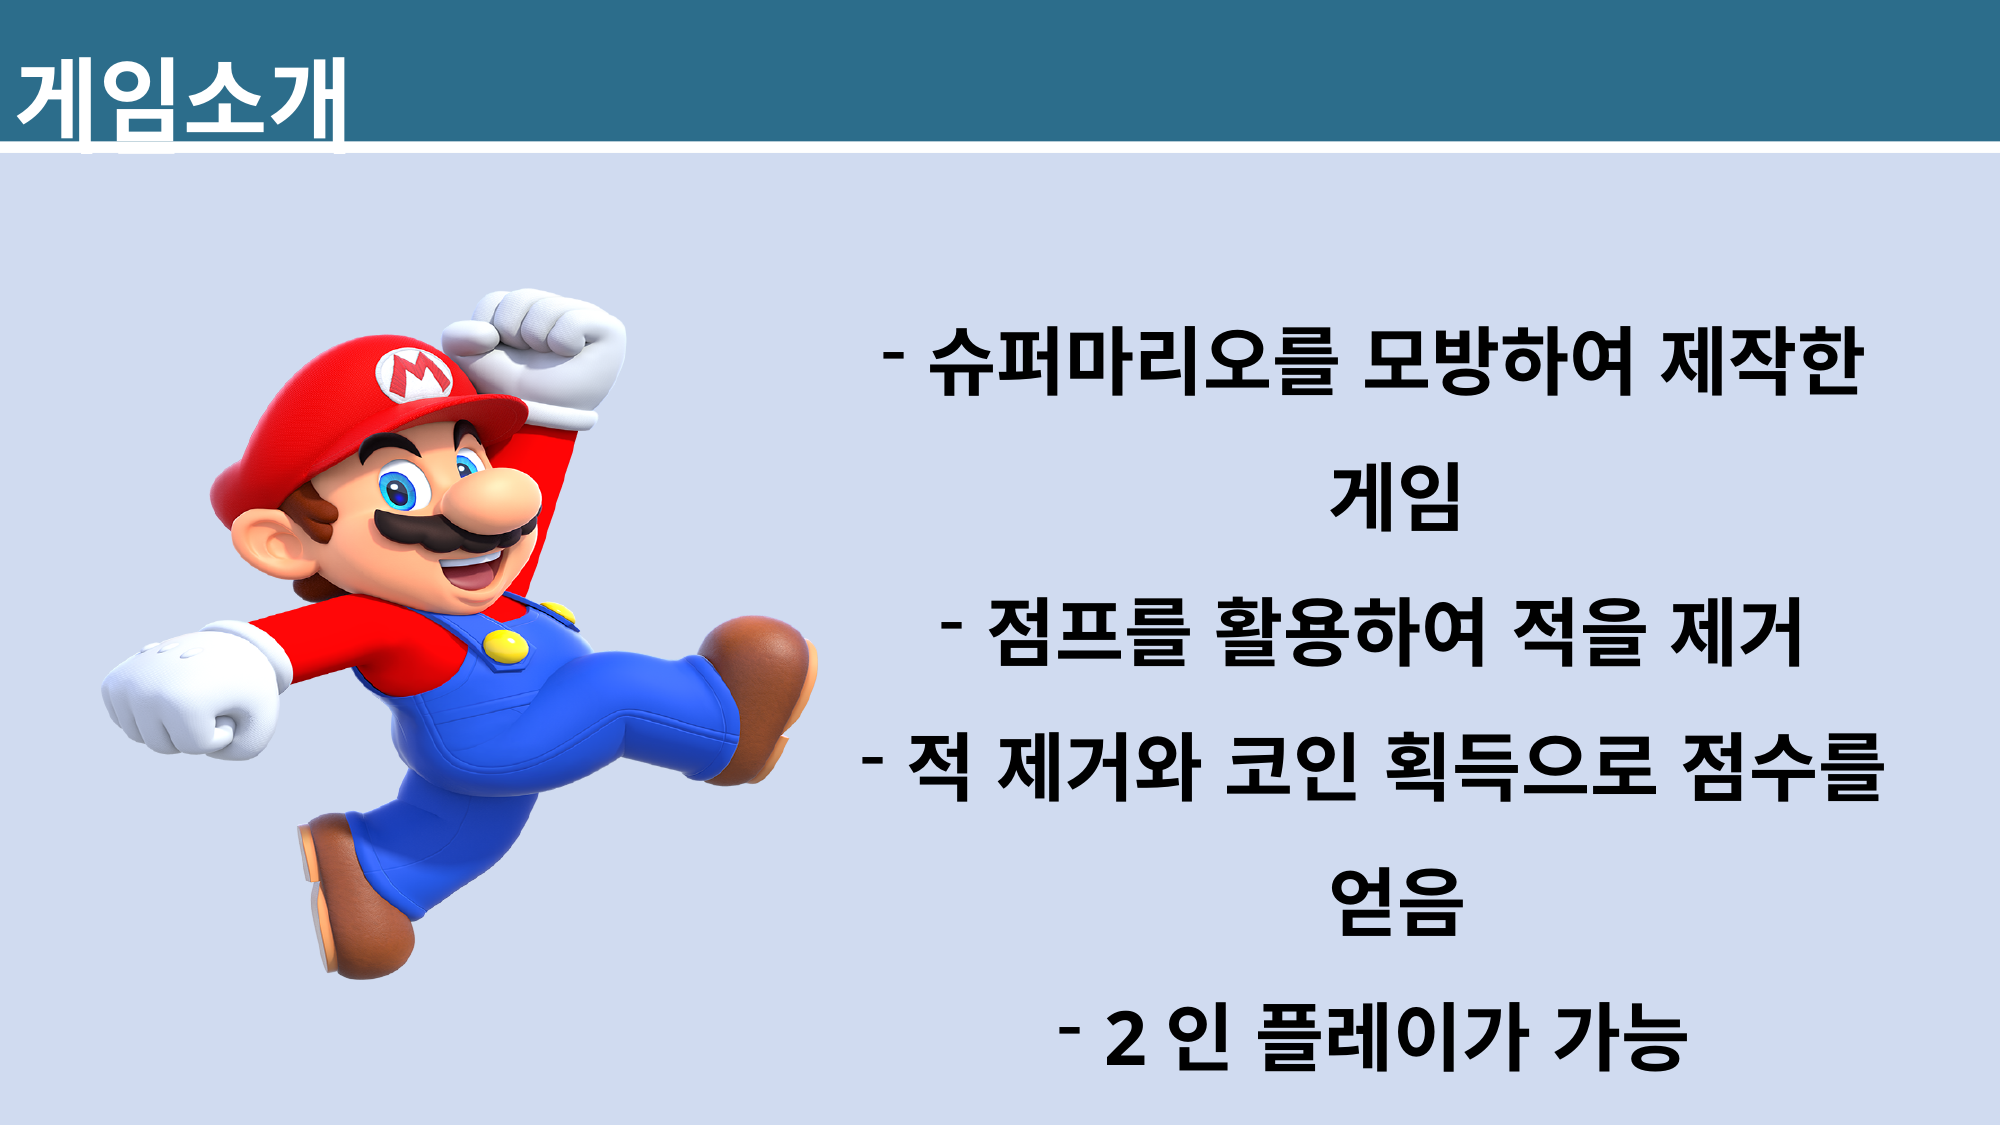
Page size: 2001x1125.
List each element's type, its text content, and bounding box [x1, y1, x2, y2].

text_box 게임소개 [0, 0, 2000, 142]
text_box 슈퍼마리오를 모방하여 제작한 게임 점프를 활용하여 적을 제거 적 제거와 코인 획득으로 점수를 얻음 2인 플레이가 가능 [794, 262, 1954, 1088]
picture [101, 288, 818, 980]
